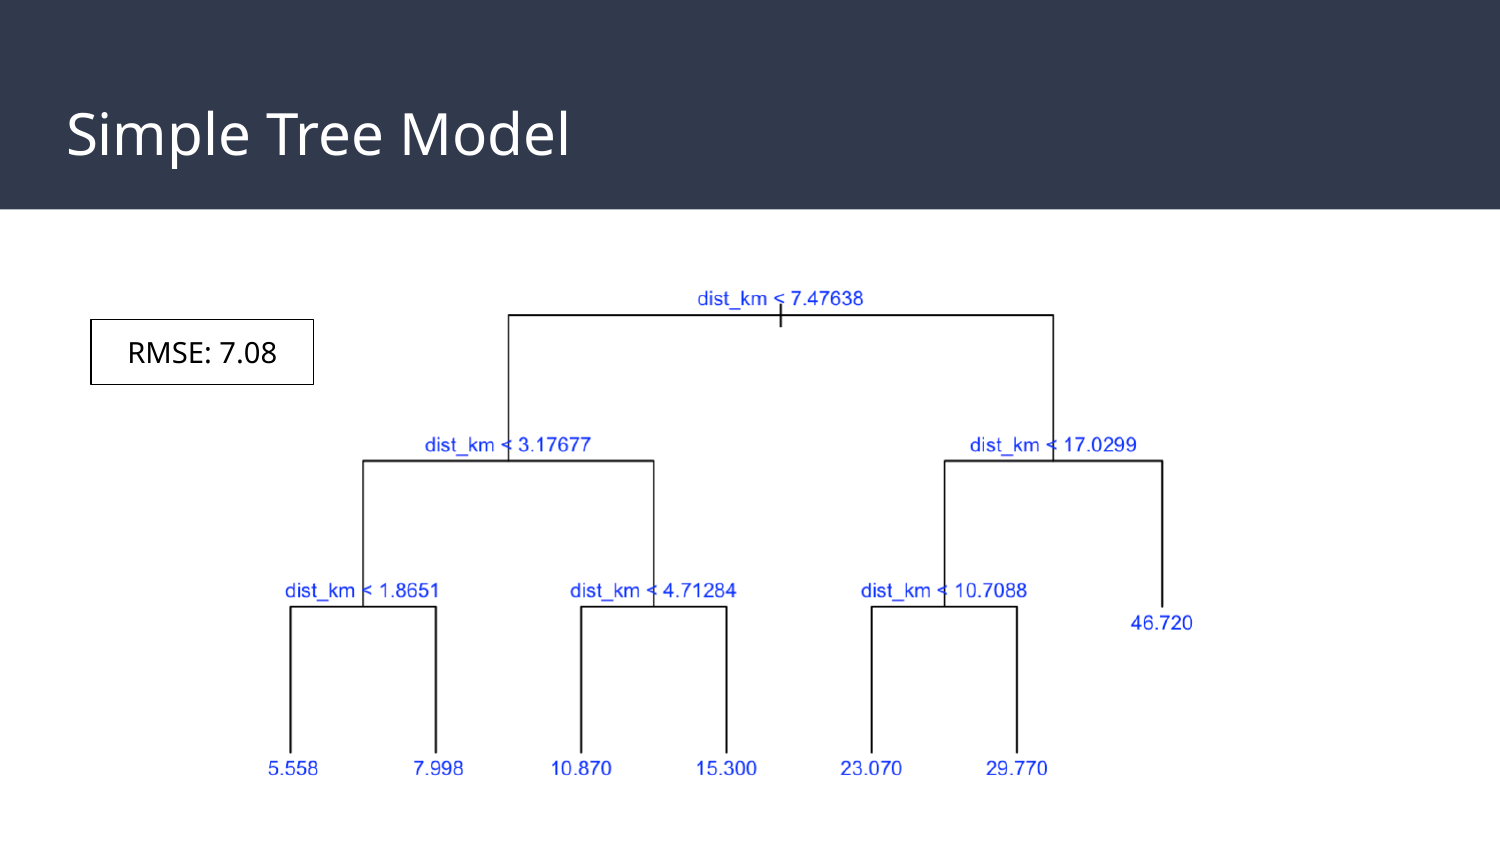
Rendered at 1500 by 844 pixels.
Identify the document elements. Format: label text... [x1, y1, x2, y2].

picture [194, 222, 1252, 820]
title Simple Tree Model [51, 82, 1449, 185]
text_box RMSE: 7.08 [91, 319, 189, 385]
